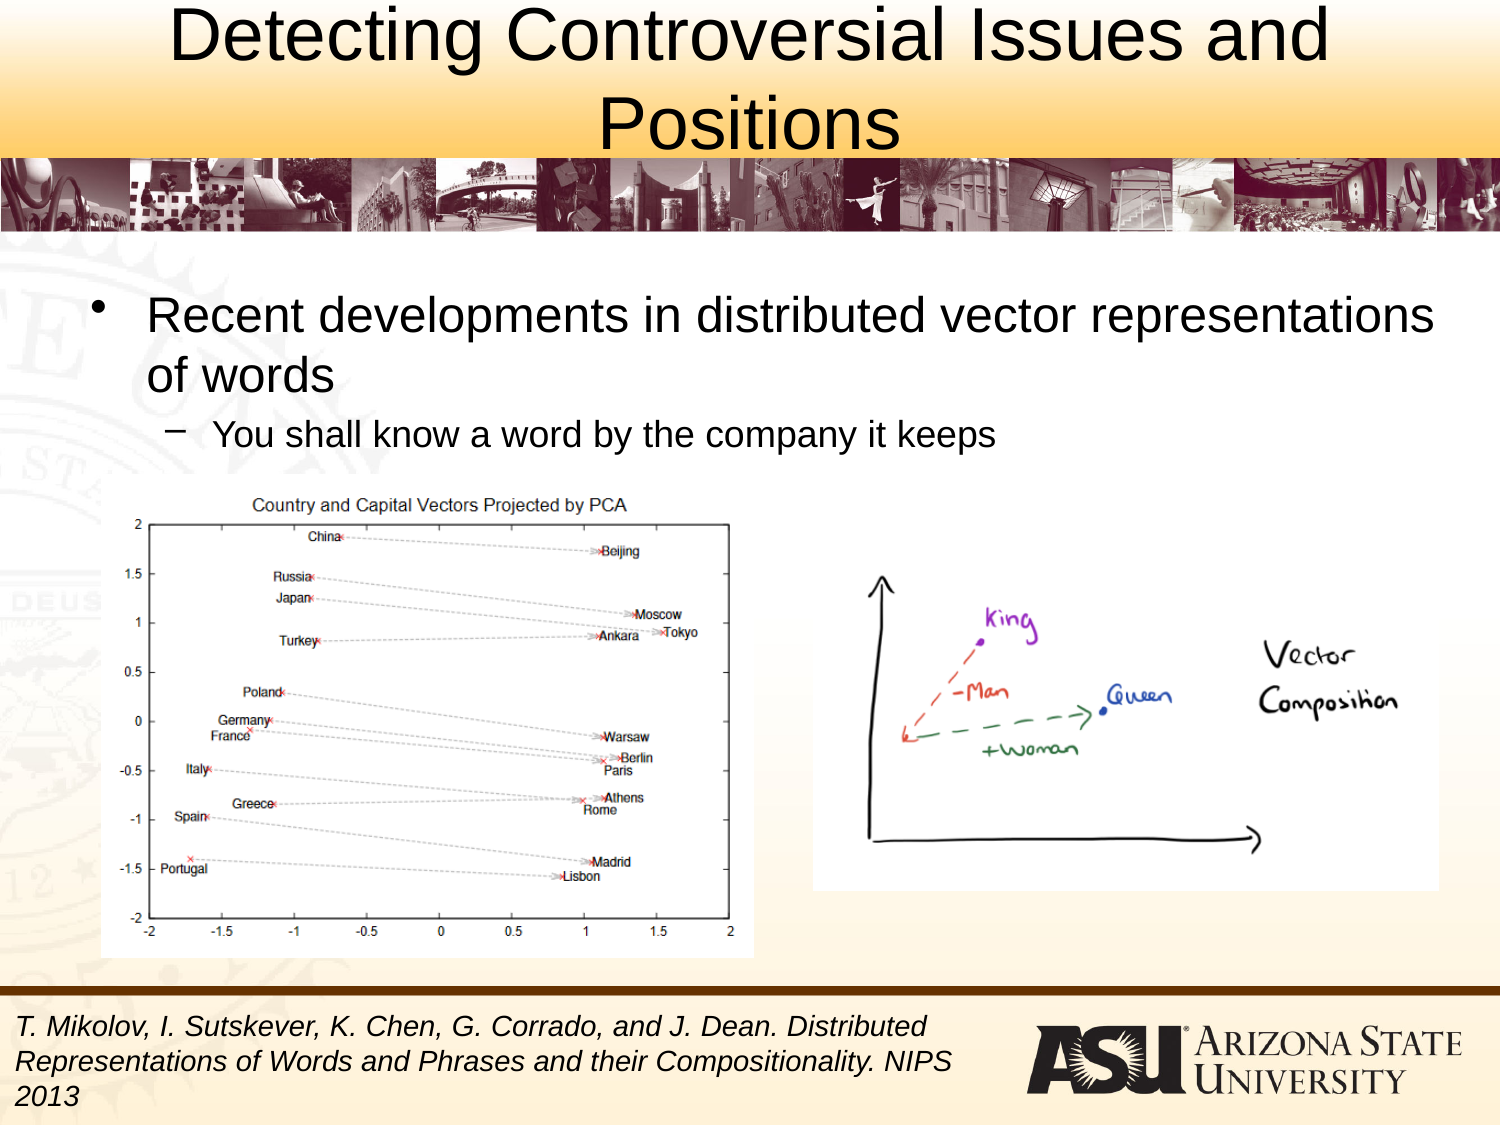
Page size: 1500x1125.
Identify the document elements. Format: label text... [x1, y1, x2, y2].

title Detecting Controversial Issues and Positions [0, 0, 1500, 150]
picture [0, 150, 1500, 1125]
text_box Recent developments in distributed vector representations of words You shall know a word by the company it keeps [74, 275, 1488, 975]
text_box T. Mikolov, I. Sutskever, K. Chen, G. Corrado, and J. Dean. Distributed Representations of Words and Phrases and their Compositionality. NIPS 2013 [0, 999, 1040, 1125]
